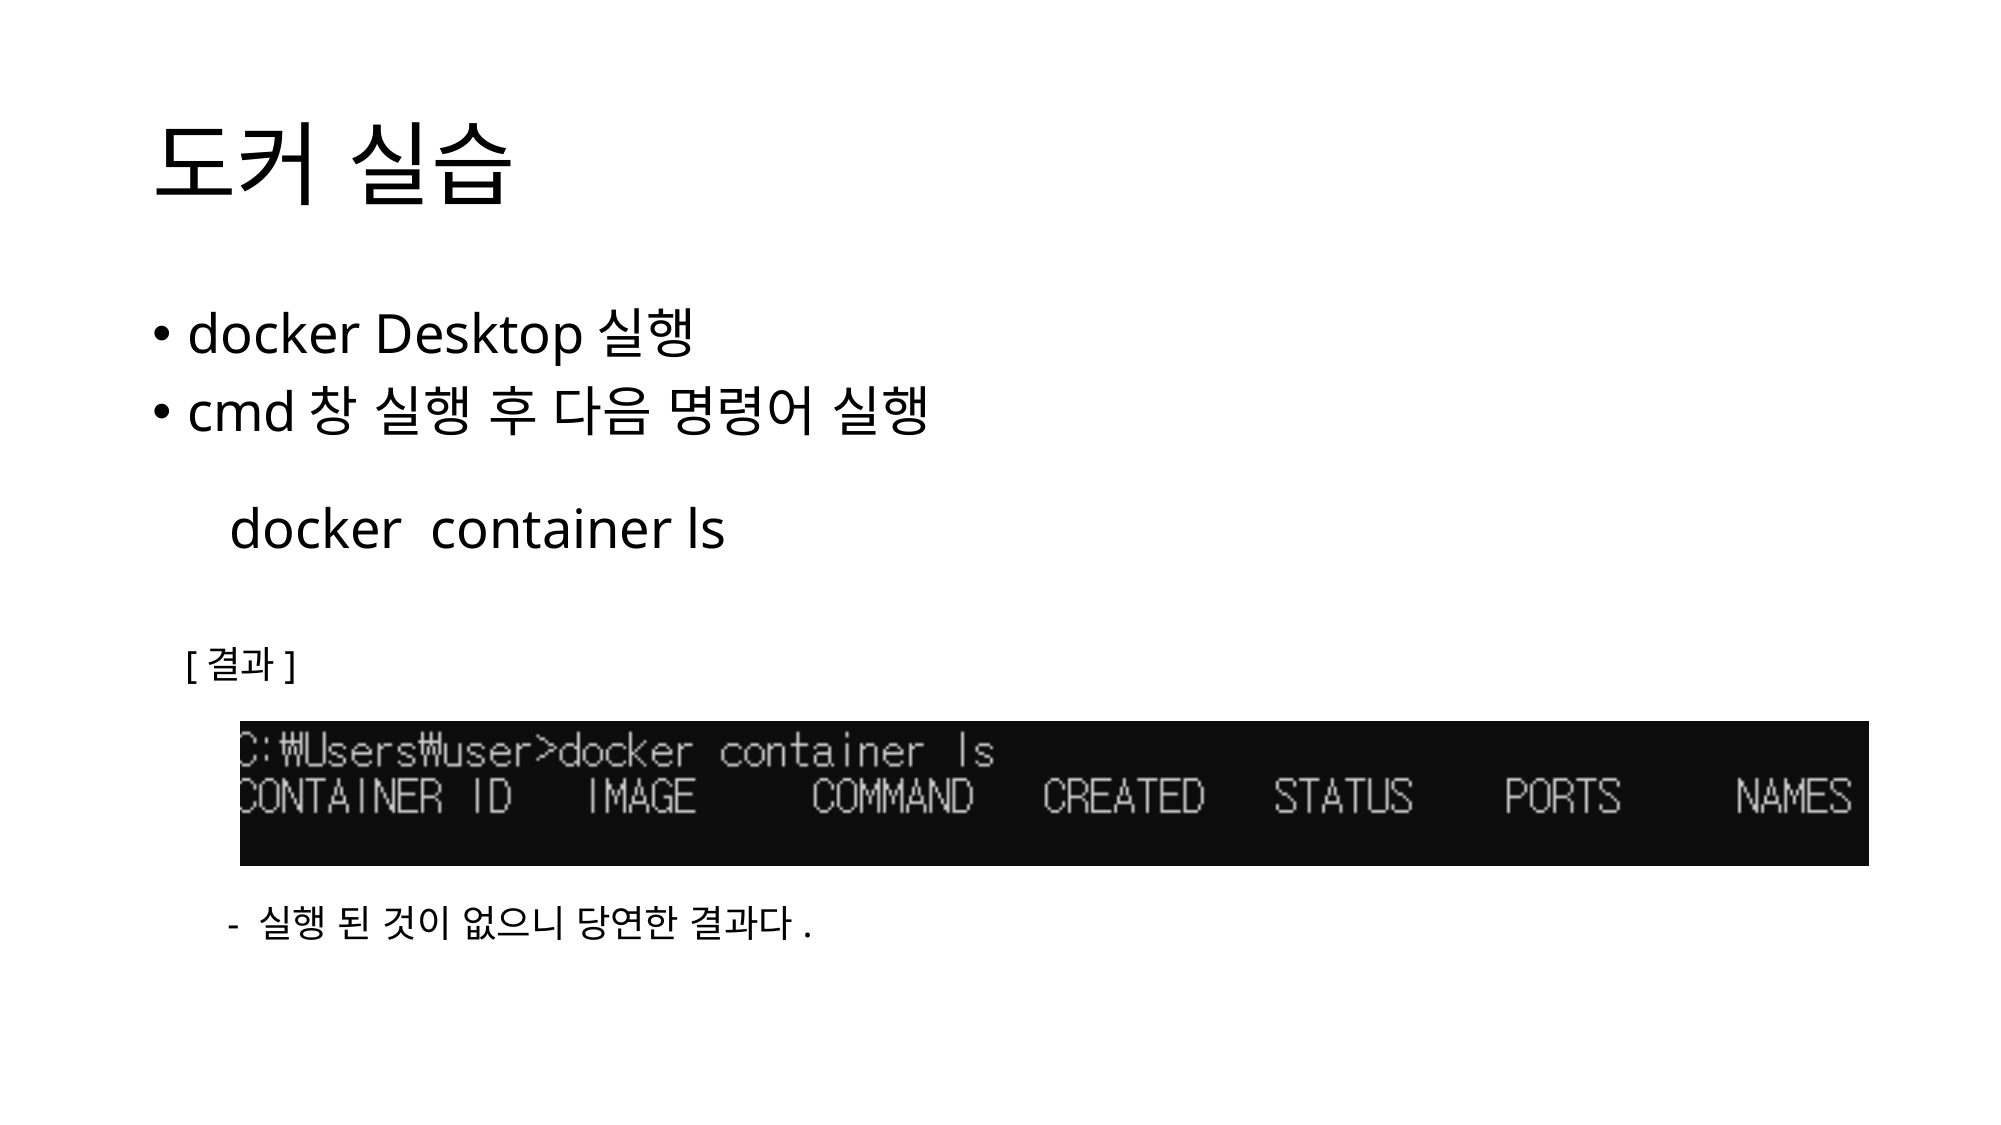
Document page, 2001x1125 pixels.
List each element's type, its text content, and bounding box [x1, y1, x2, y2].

picture [240, 721, 1869, 866]
title 도커 실습 [137, 59, 1863, 278]
text_box - 실행 된 것이 없으니 당연한 결과다. [203, 892, 828, 953]
text_box [결과] [170, 634, 312, 694]
list docker Desktop실행 cmd창 실행 후 다음 명령어 실행 docker container ls [137, 299, 1863, 569]
